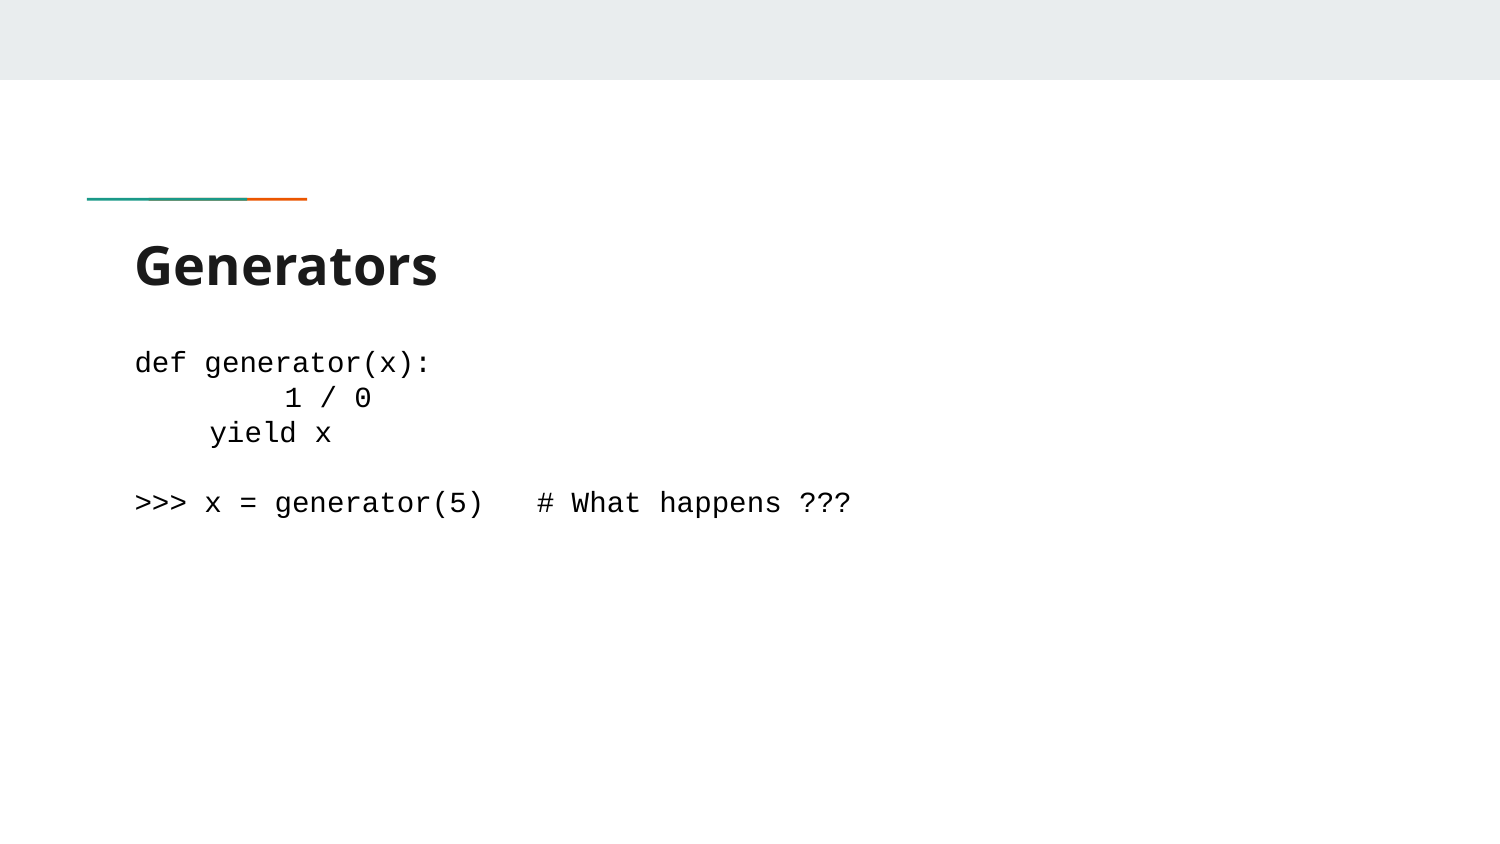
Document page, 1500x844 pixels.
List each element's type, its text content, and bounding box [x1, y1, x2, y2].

list def generator(x): 1 / 0 yield x >>> x = generator(5) # What happens ??? [119, 328, 1381, 712]
title Generators [119, 216, 1381, 305]
